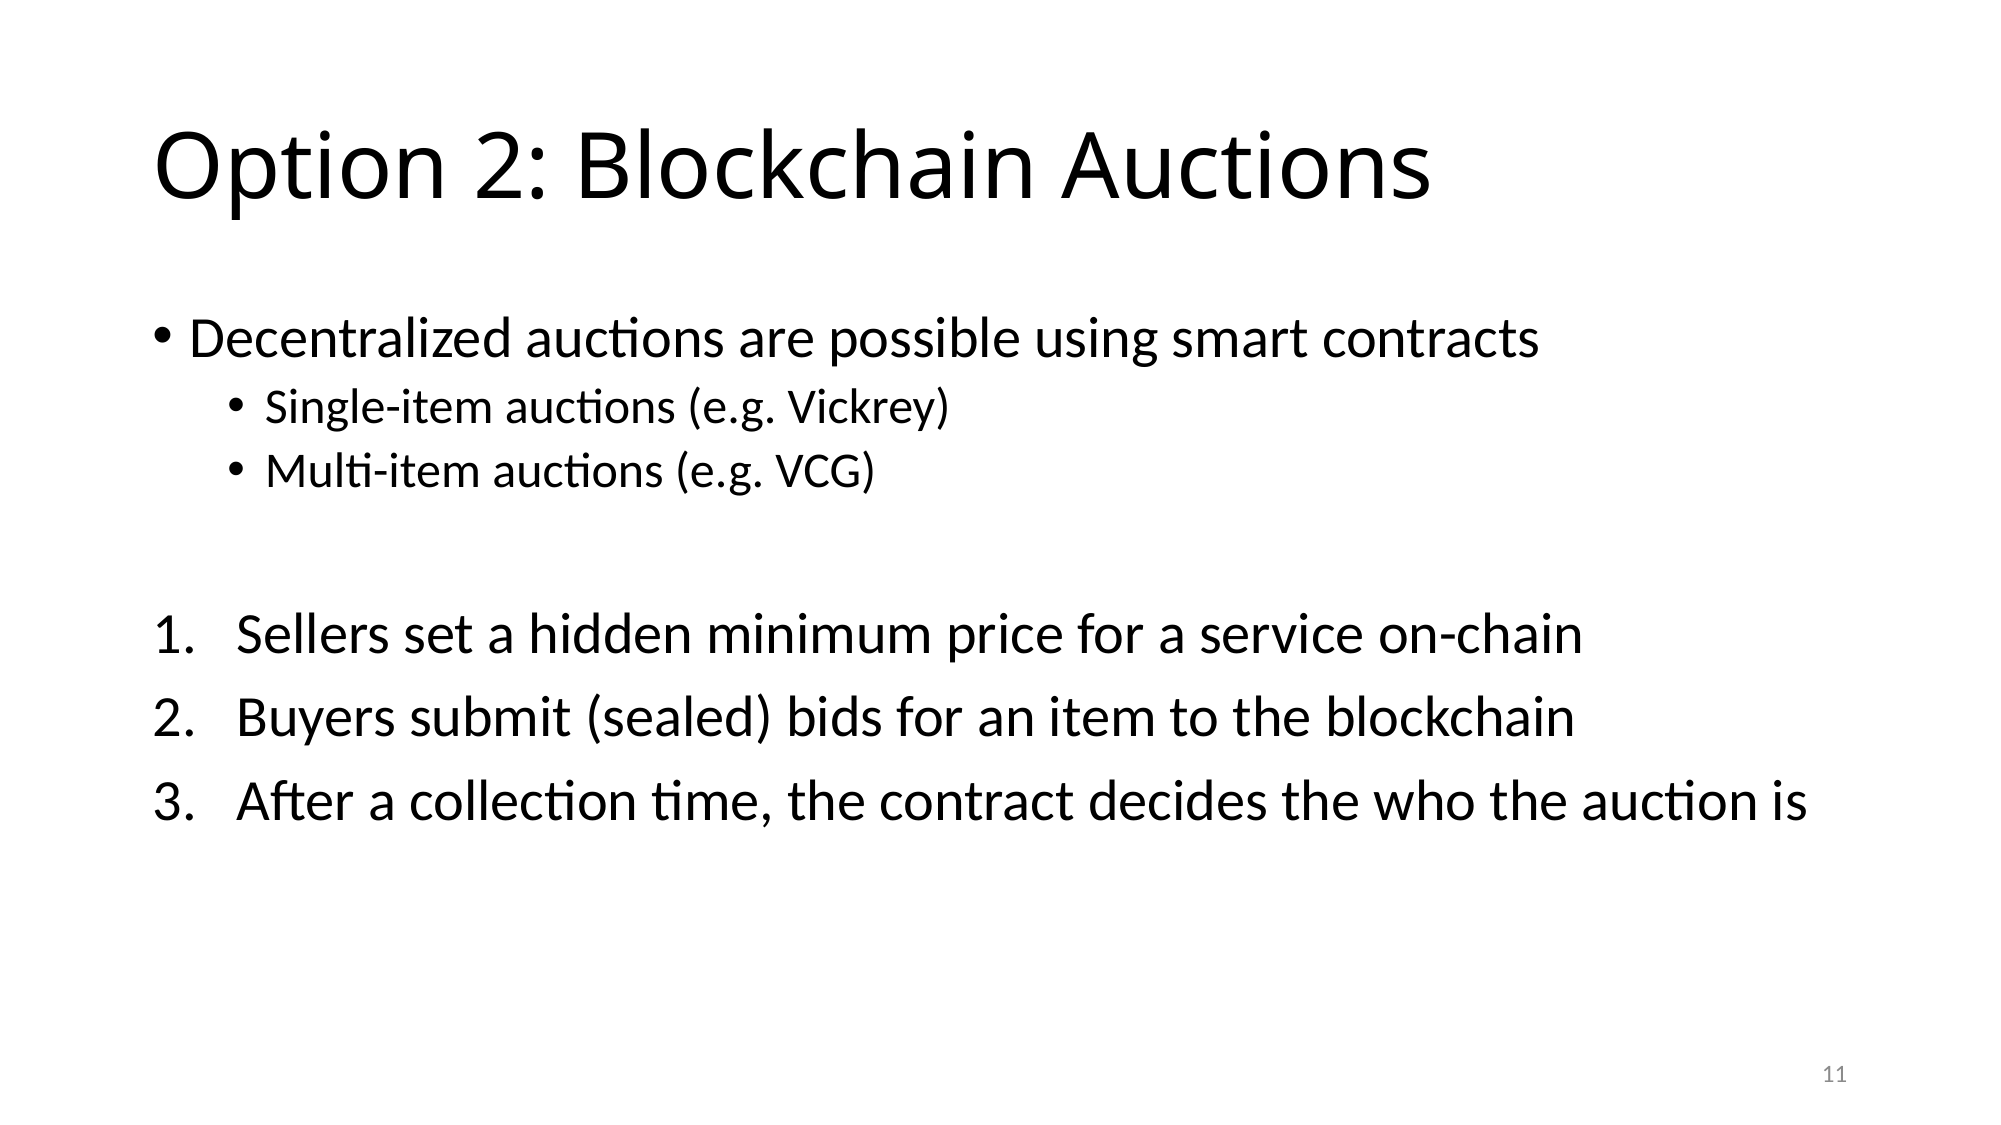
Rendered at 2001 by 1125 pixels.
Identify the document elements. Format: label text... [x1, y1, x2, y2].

list Decentralized auctions are possible using smart contracts Single-item auctions (e.g. Vickrey) Multi-item auctions (e.g. VCG) Sellers set a hidden minimum price for a service on-chain Buyers submit (sealed) bids for an item to the blockchain After a collection time, the contract decides the who the auction is [137, 299, 1863, 1014]
slide_number 11 [1412, 1042, 1863, 1103]
title Option 2: Blockchain Auctions [137, 59, 1863, 278]
